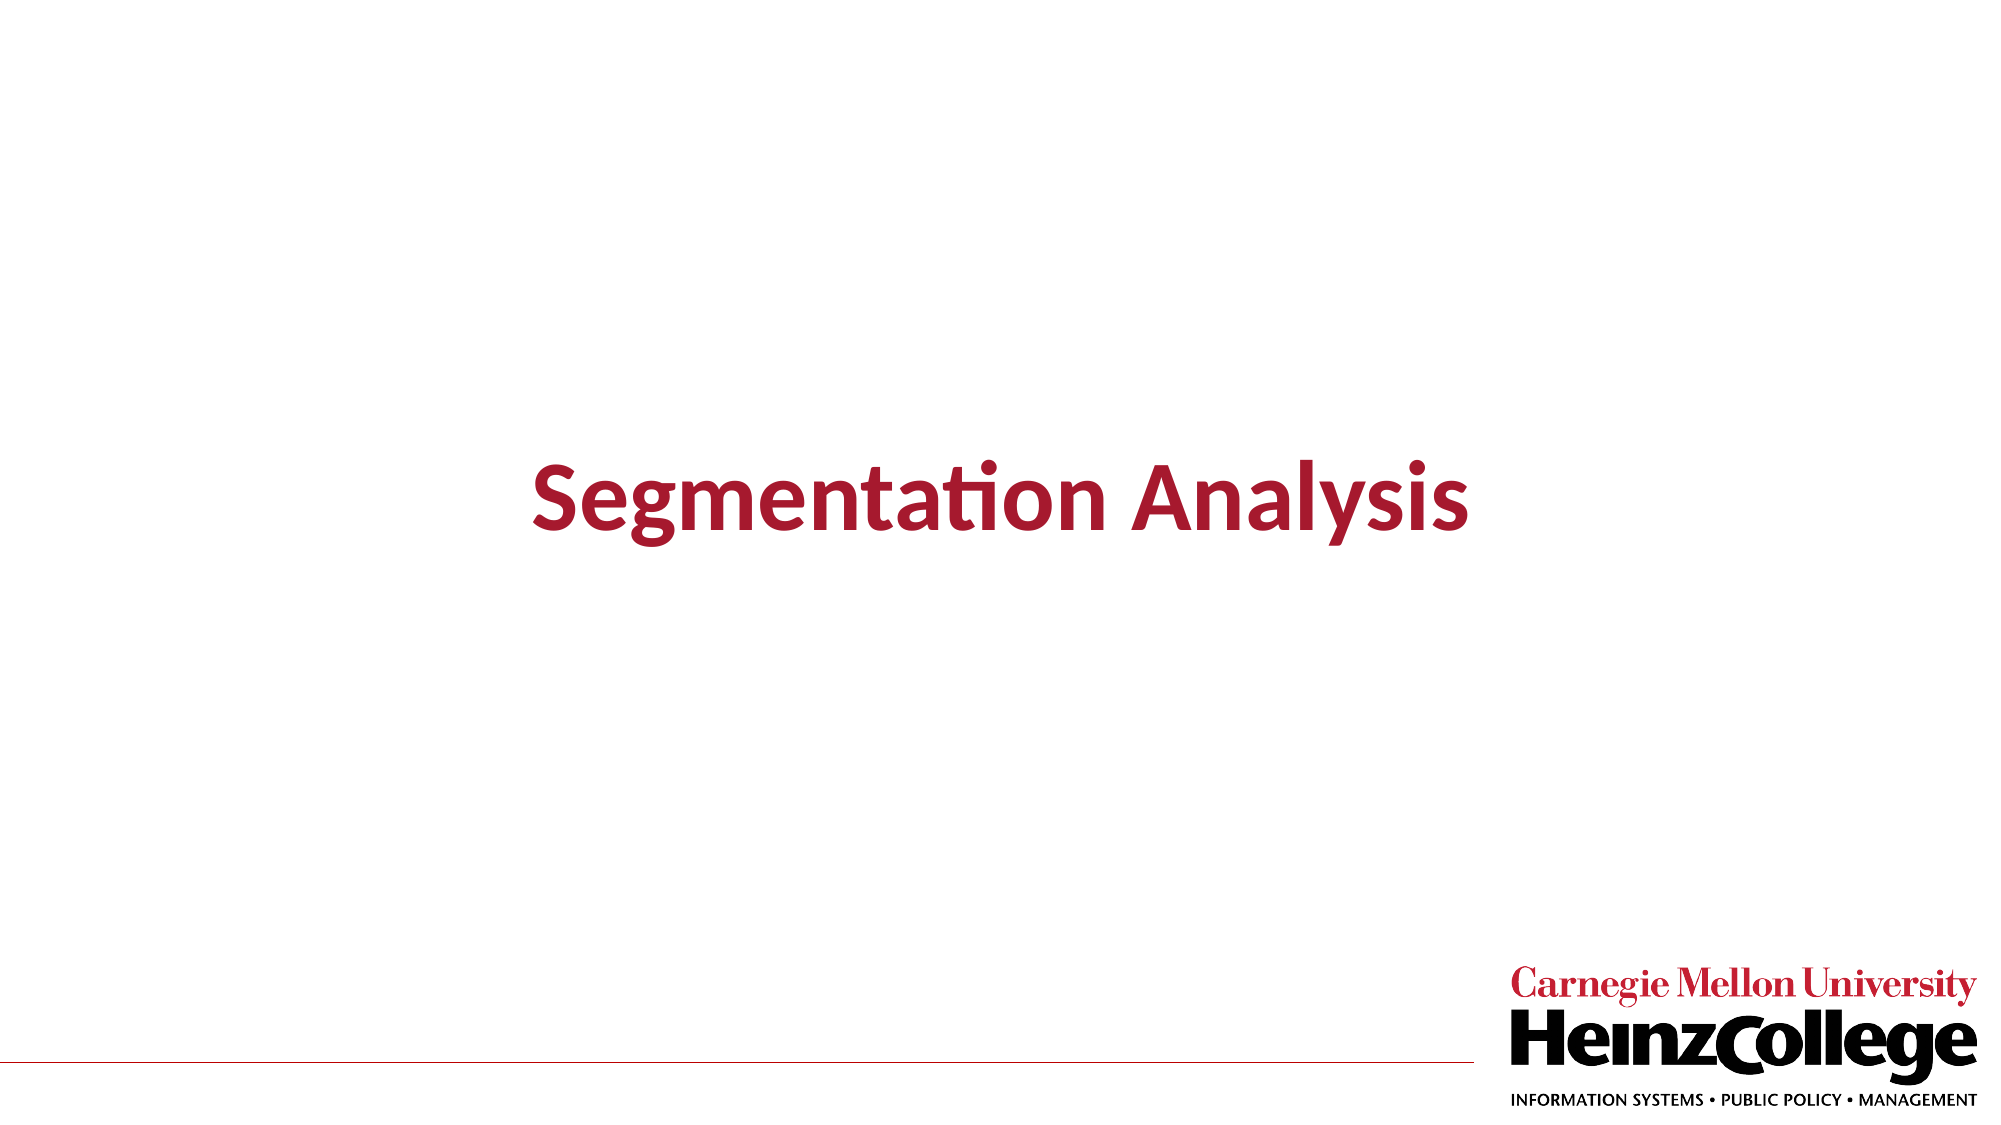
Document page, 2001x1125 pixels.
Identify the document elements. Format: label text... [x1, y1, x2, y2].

text_box Segmentation Analysis [170, 422, 1833, 558]
picture [1511, 966, 1978, 1106]
